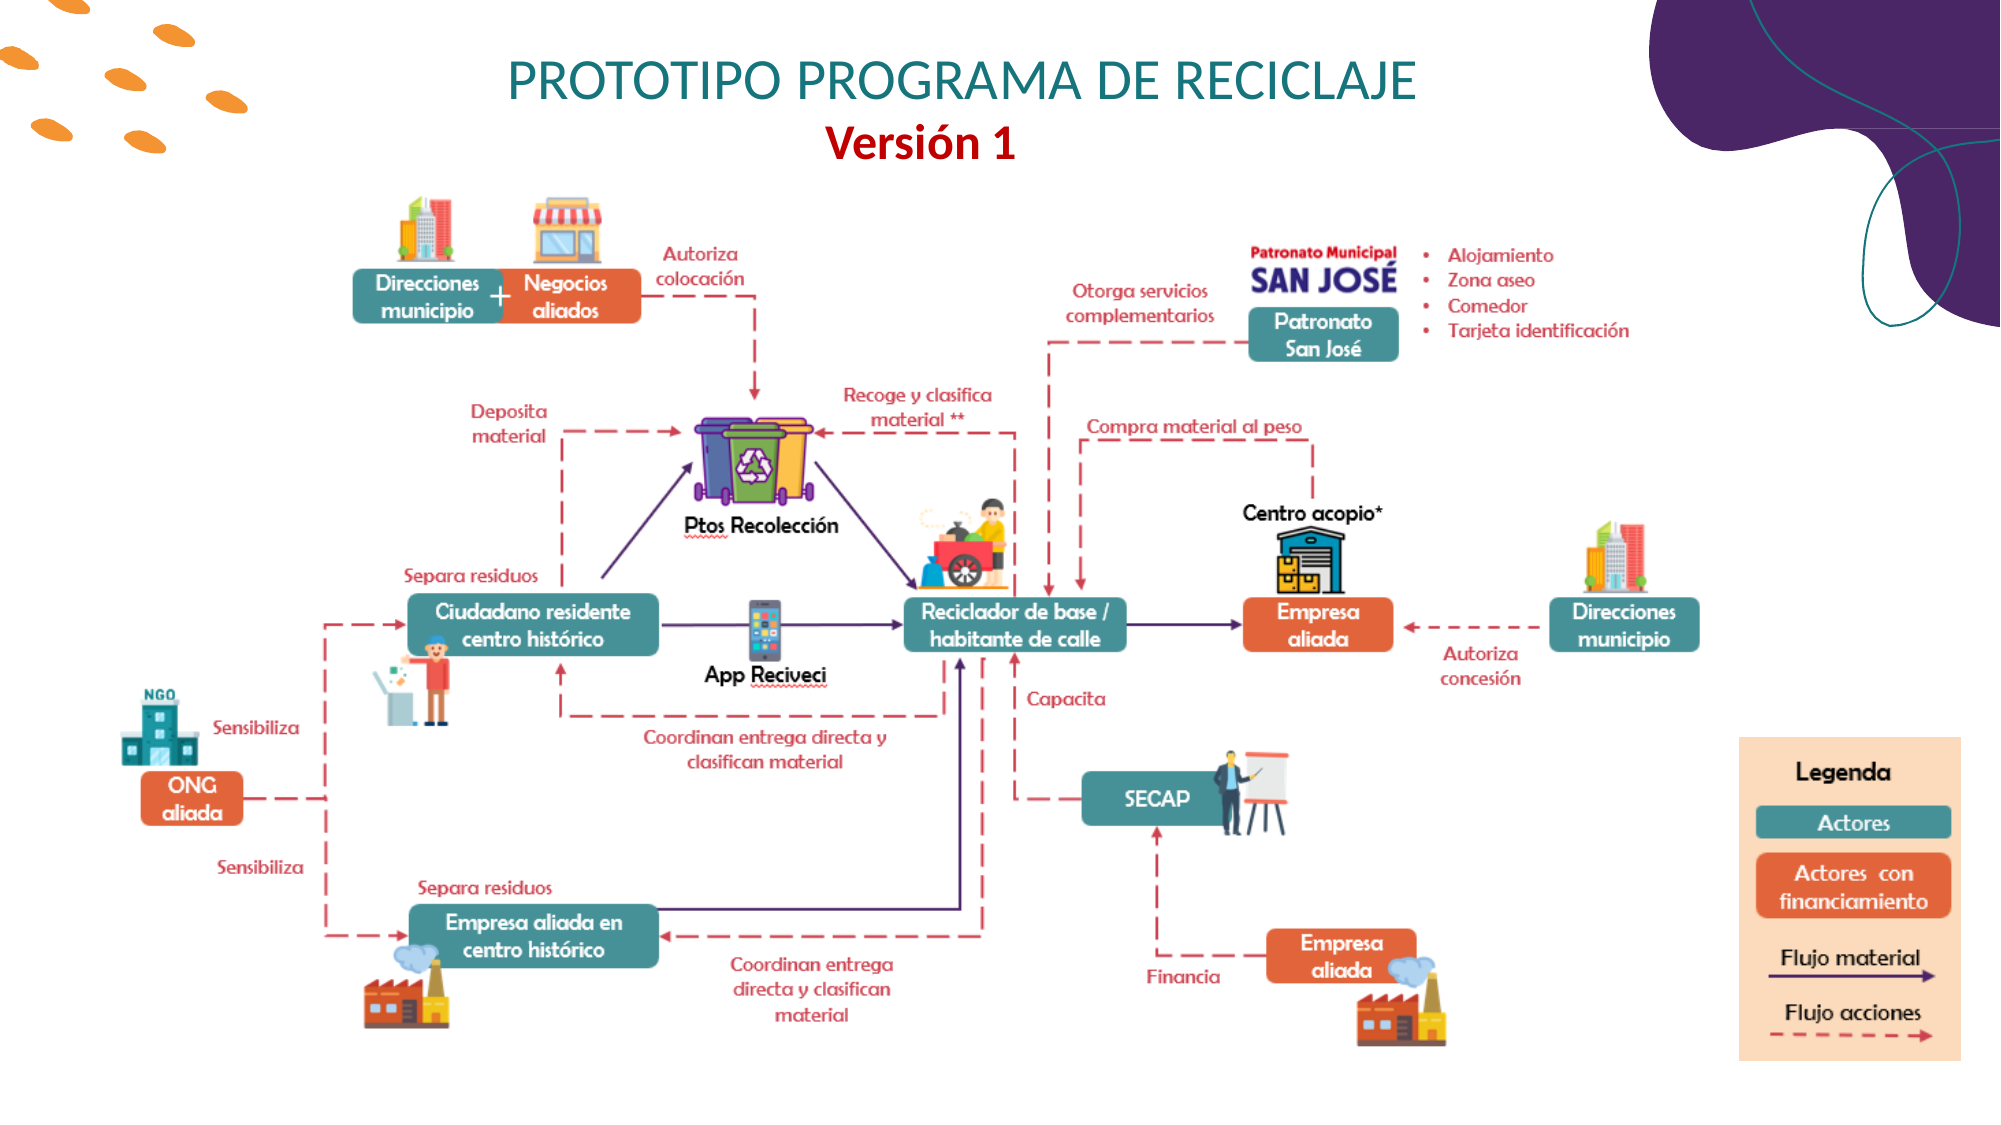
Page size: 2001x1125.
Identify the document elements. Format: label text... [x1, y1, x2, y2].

picture [0, 46, 39, 71]
text_box [104, 68, 147, 92]
text_box [153, 23, 196, 48]
picture [1739, 737, 1961, 1062]
text_box [205, 90, 248, 114]
text_box [30, 118, 73, 142]
text_box [48, 0, 91, 15]
picture [104, 195, 1701, 1093]
text_box [124, 130, 167, 154]
text_box Versión 1 [774, 107, 1066, 170]
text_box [1648, 0, 2000, 328]
title PROTOTIPO PROGRAMA DE RECICLAJE [349, 15, 1577, 194]
